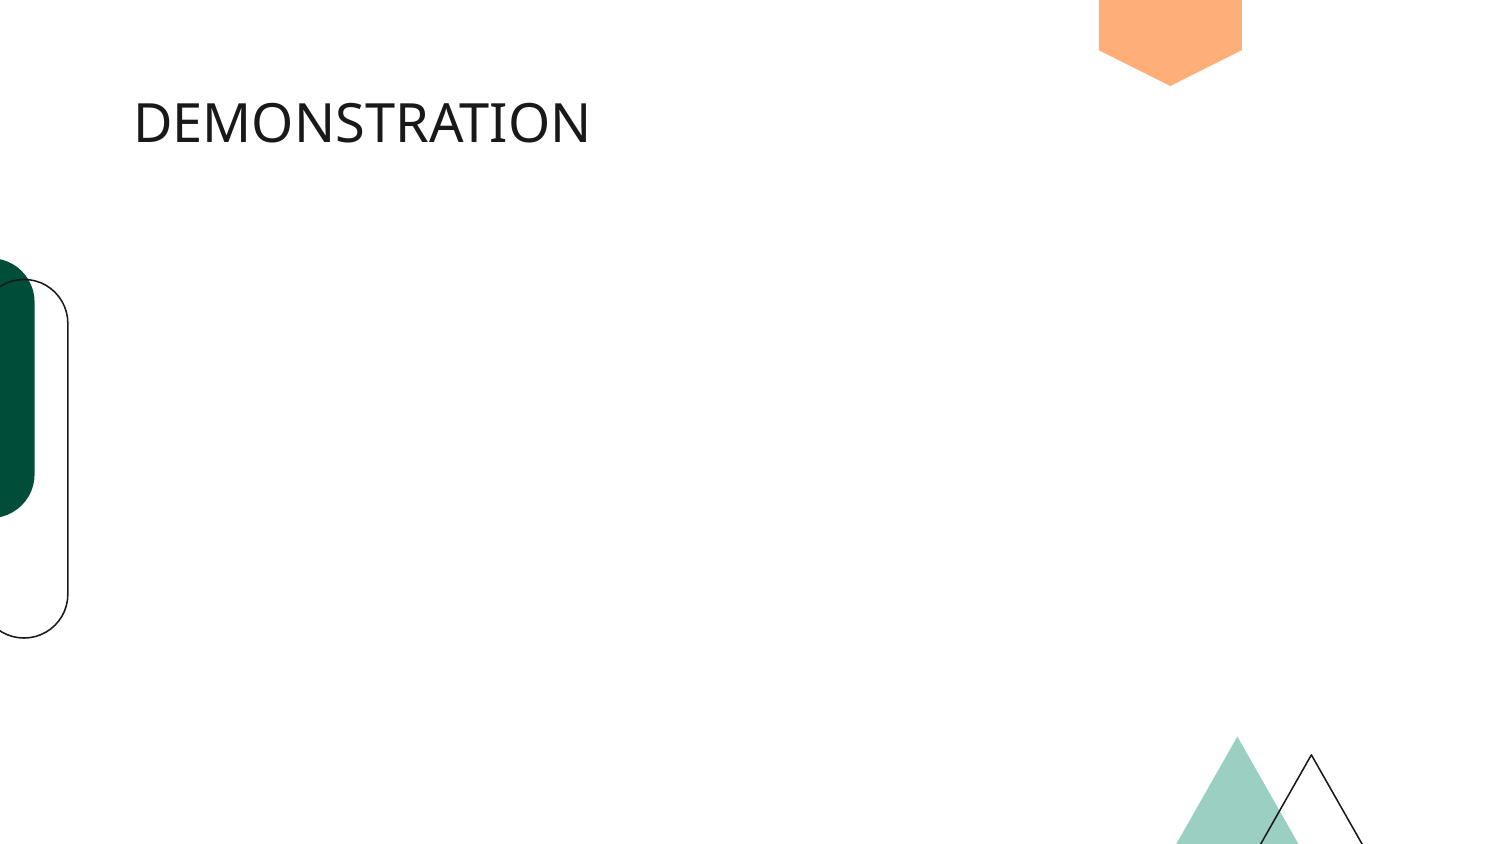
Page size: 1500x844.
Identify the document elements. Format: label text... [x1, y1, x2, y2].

title DEMONSTRATION [118, 72, 1382, 167]
